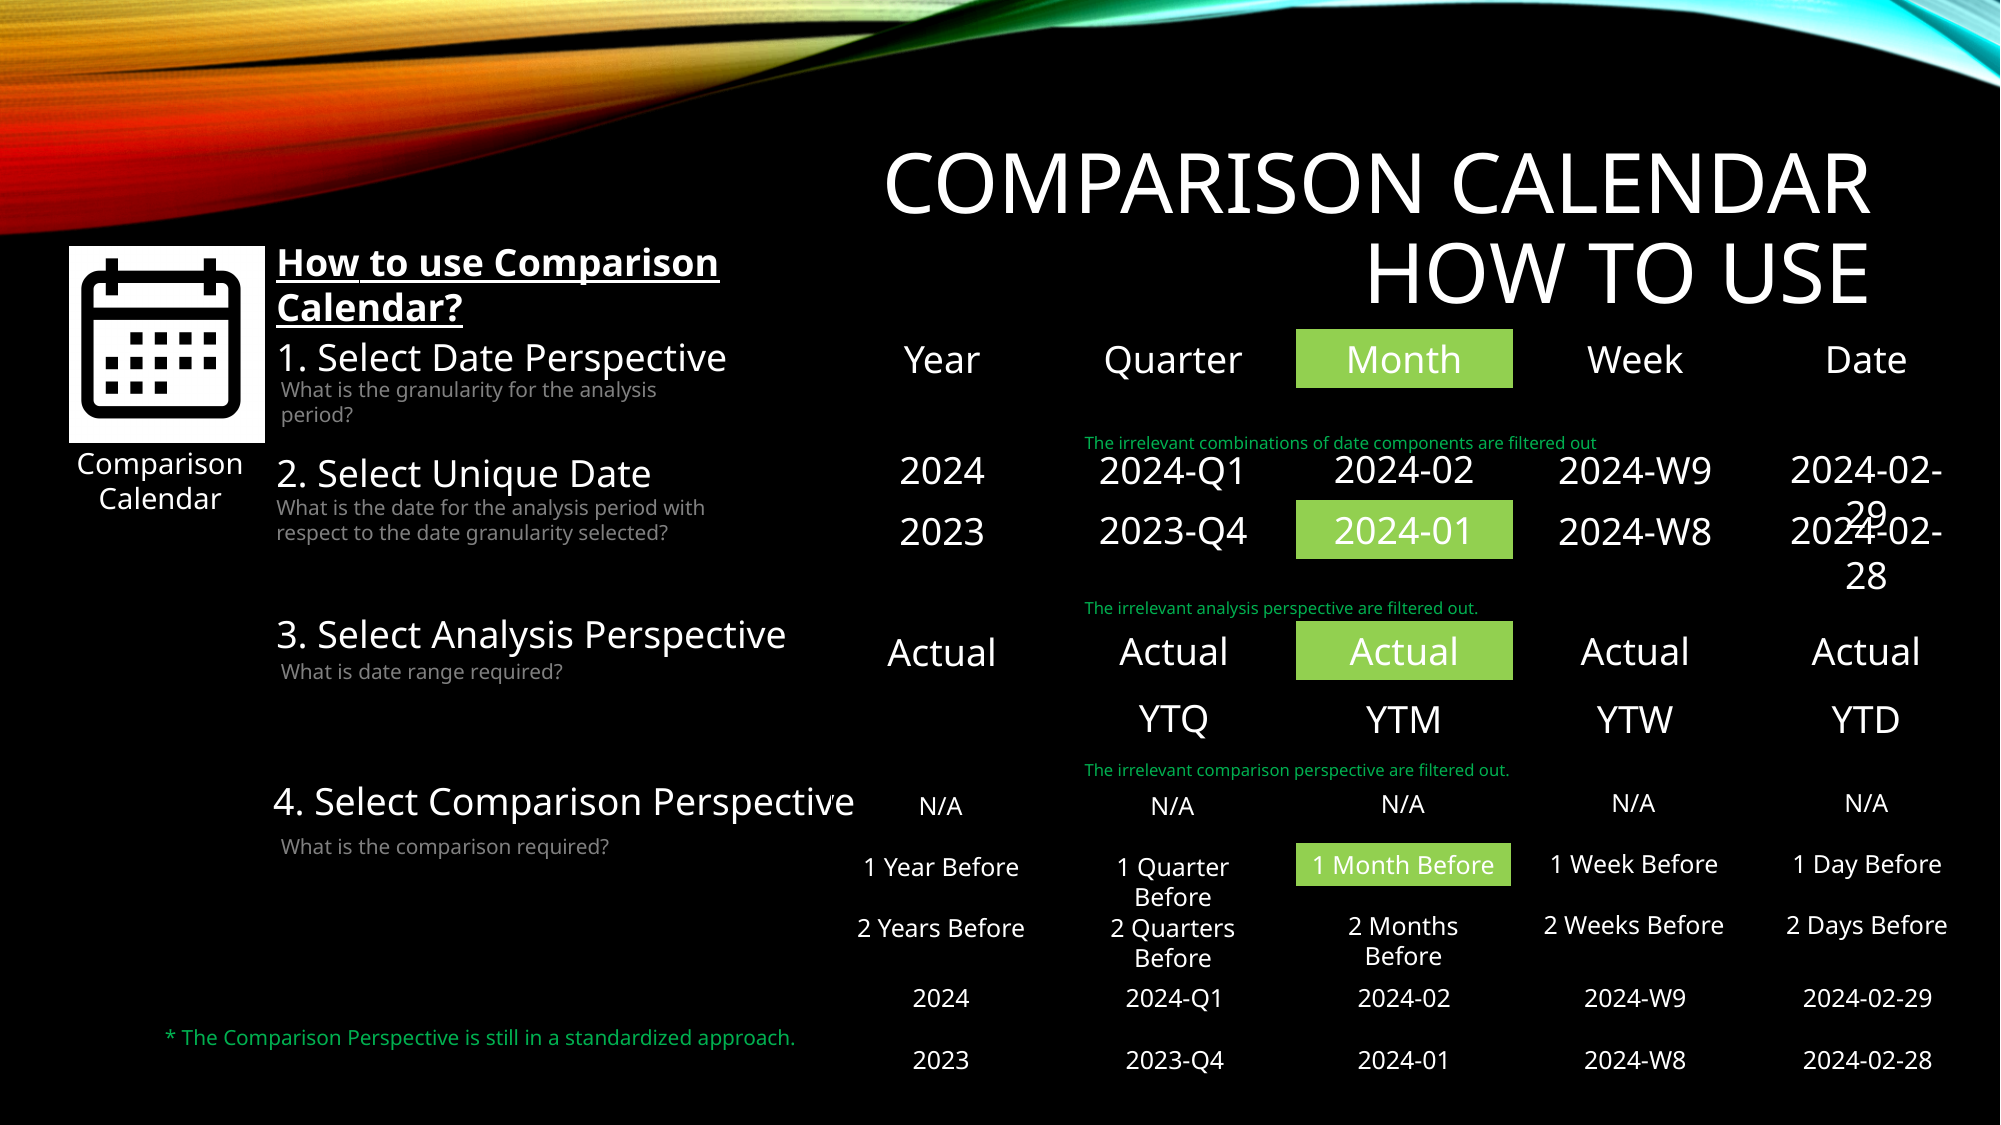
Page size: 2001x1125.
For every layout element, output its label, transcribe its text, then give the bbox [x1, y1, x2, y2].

text_box N/A [1758, 780, 1975, 826]
text_box N/A [831, 783, 1050, 828]
text_box 2. Select Unique Date [304, 442, 722, 487]
text_box 2024-02-29 [1758, 975, 1977, 1021]
text_box 2 Years Before [832, 904, 1051, 950]
text_box Actual [1065, 620, 1283, 681]
text_box 2 Weeks Before [1525, 902, 1743, 948]
text_box Quarter [1064, 328, 1283, 389]
text_box Actual [1757, 620, 1976, 681]
text_box Date [1757, 328, 1976, 389]
text_box Actual [1295, 621, 1514, 681]
text_box The irrelevant comparison perspective are filtered out. [1069, 754, 1724, 784]
text_box N/A [1294, 784, 1512, 827]
picture [0, 0, 2000, 237]
text_box N/A [1064, 782, 1281, 828]
text_box YTQ [1065, 687, 1283, 748]
text_box Week [1526, 328, 1745, 389]
text_box 2024-Q1 [1064, 439, 1283, 499]
text_box 2024-01 [1295, 499, 1514, 560]
text_box N/A [1525, 780, 1742, 826]
text_box 1 Year Before [832, 844, 1051, 890]
text_box 2024-02-28 [1758, 1037, 1977, 1082]
text_box Actual [1526, 620, 1745, 681]
text_box YTM [1295, 689, 1514, 749]
text_box 2 Quarters Before [1064, 919, 1282, 980]
text_box 2024-02-28 [1757, 499, 1976, 605]
text_box What is the comparison required? [266, 825, 727, 866]
text_box 1. Select Date Perspective [304, 326, 820, 386]
text_box 2023 [833, 500, 1052, 560]
text_box 2024-02 [1295, 473, 1514, 499]
text_box 2024-02 [1295, 975, 1514, 1021]
text_box 2 Days Before [1758, 902, 1976, 948]
title Comparison Calendar How to use [474, 125, 1888, 338]
text_box 1 Quarter Before [1064, 843, 1282, 919]
text_box 1 Month Before [1295, 842, 1512, 887]
text_box 2024 [833, 439, 1052, 500]
text_box Year [833, 328, 1052, 389]
text_box Actual [833, 621, 1052, 681]
text_box 2024-W8 [1526, 500, 1745, 560]
text_box 2024-02-29 [1757, 439, 1976, 499]
text_box How to use Comparison Calendar? [261, 231, 805, 337]
text_box The irrelevant analysis perspective are filtered out. [1069, 592, 1724, 621]
text_box 2024-W9 [1526, 975, 1745, 1021]
text_box 2 Months Before [1295, 903, 1512, 975]
text_box The irrelevant combinations of date components are filtered out [1069, 427, 1672, 473]
text_box 2024-W9 [1526, 439, 1745, 500]
text_box What is date range required? [266, 650, 727, 691]
text_box 2023 [832, 1037, 1051, 1082]
text_box 3. Select Analysis Perspective [261, 603, 831, 664]
text_box 2024-01 [1295, 1037, 1514, 1082]
text_box 2024-Q1 [1065, 975, 1284, 1021]
text_box What is the granularity for the analysis period? [304, 369, 727, 435]
text_box 4. Select Comparison Perspective [258, 771, 925, 831]
text_box 2024-W8 [1526, 1037, 1745, 1082]
text_box 2023-Q4 [1065, 1037, 1284, 1082]
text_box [16, 246, 304, 525]
text_box 1 Day Before [1758, 841, 1976, 886]
text_box 2023-Q4 [1064, 499, 1283, 560]
text_box 2024 [832, 975, 1051, 1021]
text_box YTW [1526, 689, 1745, 749]
text_box YTD [1757, 689, 1976, 749]
text_box What is the date for the analysis period with respect to the date granularity selected? [261, 487, 722, 552]
text_box * The Comparison Perspective is still in a standardized approach. [149, 1017, 883, 1057]
text_box Month [1295, 328, 1514, 389]
text_box 1 Week Before [1525, 841, 1743, 886]
